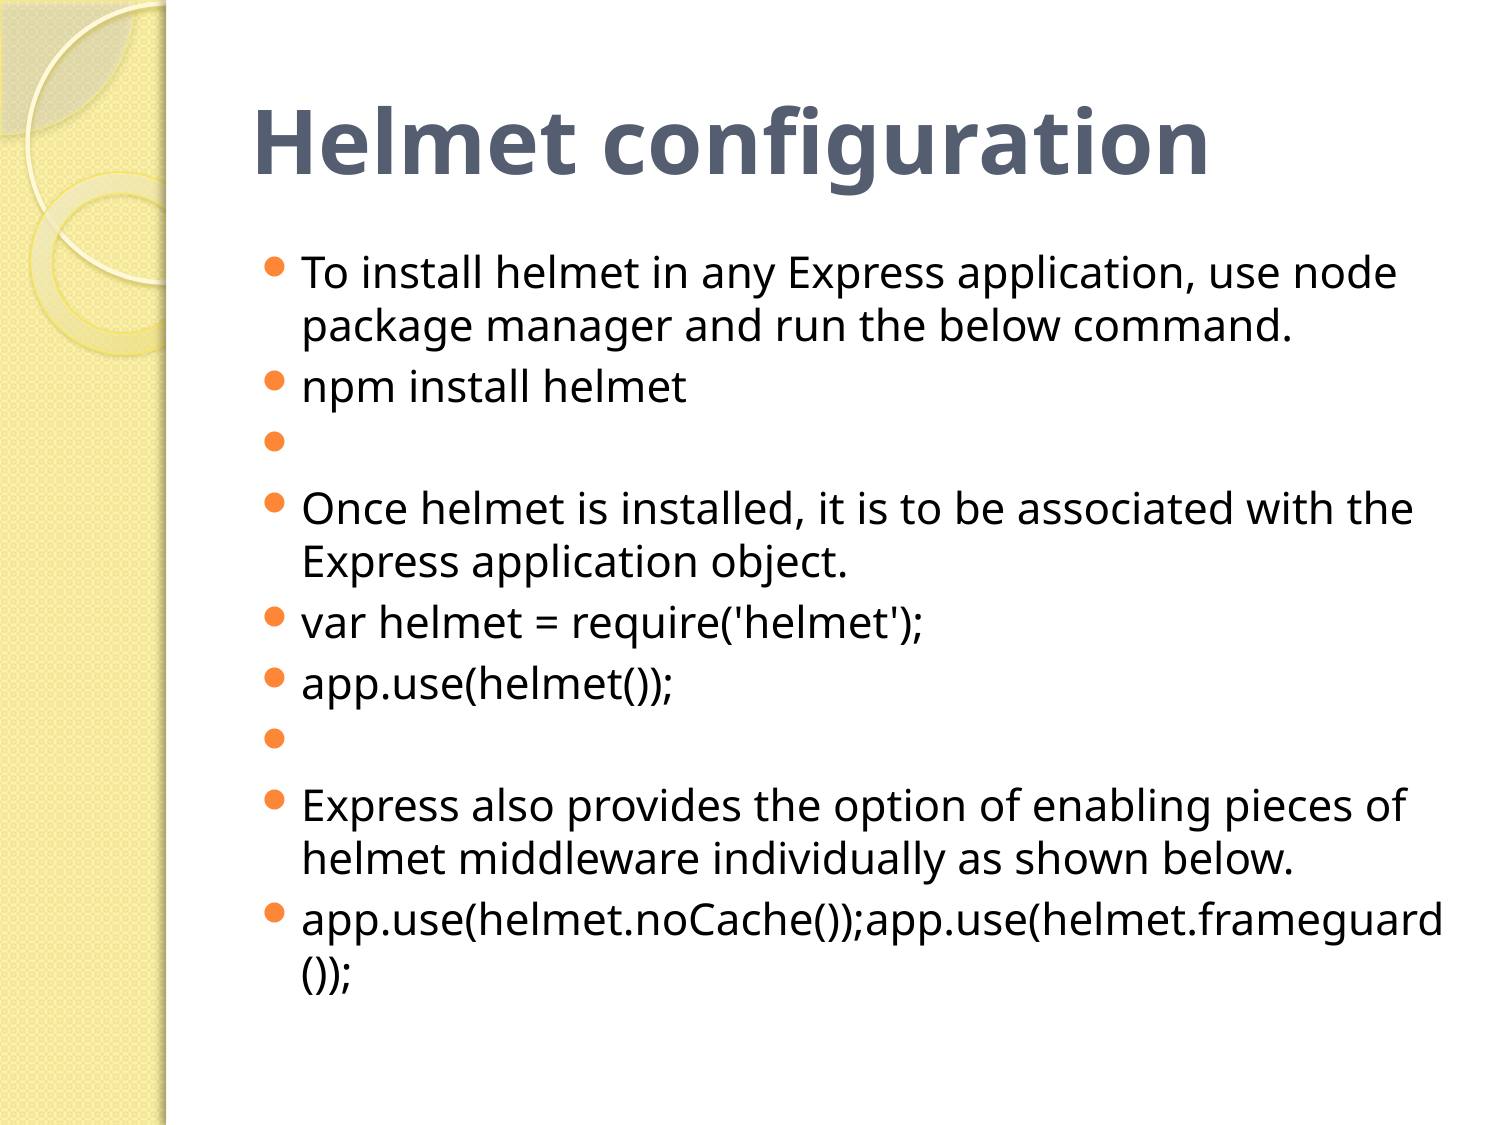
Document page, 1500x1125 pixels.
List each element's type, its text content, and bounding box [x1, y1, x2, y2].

title Helmet configuration [235, 45, 1466, 233]
list To install helmet in any Express application, use node package manager and run the below command. npm install helmet Once helmet is installed, it is to be associated with the Express application object. var helmet = require('helmet'); app.use(helmet()); Express also provides the option of enabling pieces of helmet middleware individually as shown below. app.use(helmet.noCache());app.use(helmet.frameguard()); [235, 237, 1466, 1025]
